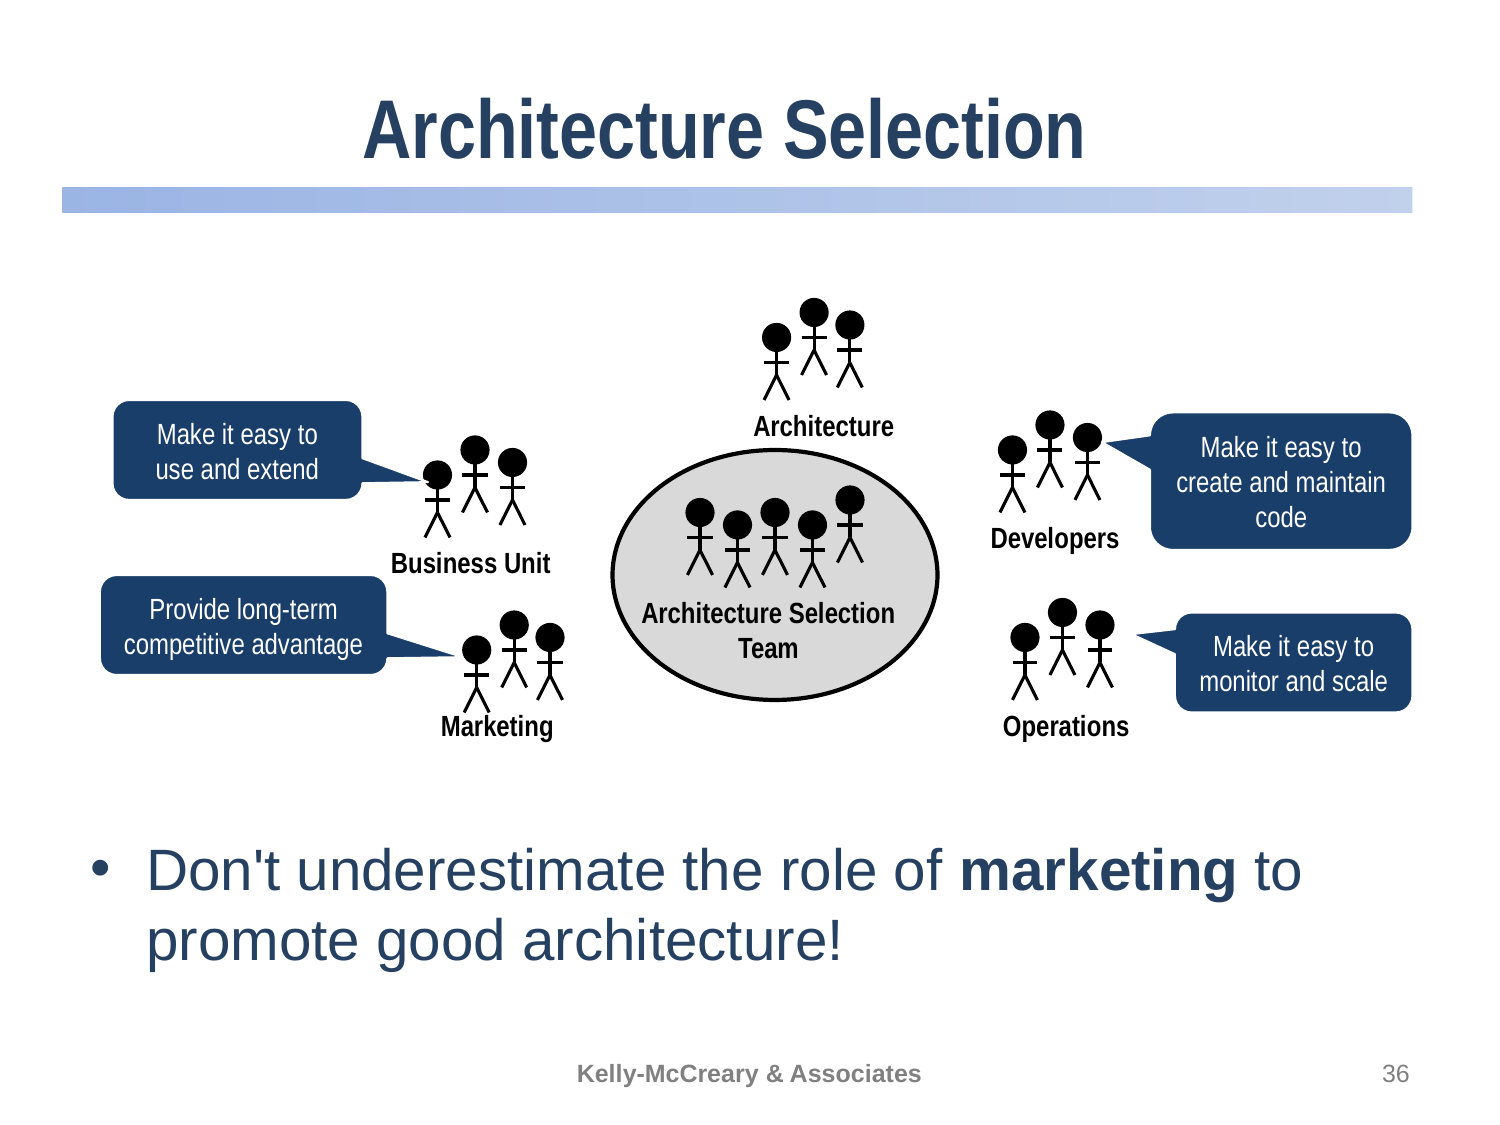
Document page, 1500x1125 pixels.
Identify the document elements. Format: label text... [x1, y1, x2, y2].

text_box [762, 499, 788, 576]
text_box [837, 487, 863, 563]
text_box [424, 437, 526, 538]
slide_number 36 [1074, 1042, 1425, 1103]
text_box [724, 512, 751, 588]
text_box Make it easy to monitor and scale [1129, 610, 1415, 715]
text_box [1012, 599, 1113, 701]
text_box [670, 673, 880, 703]
list Don't underestimate the role of marketing to promote good architecture! [75, 825, 1425, 1005]
text_box [610, 452, 940, 647]
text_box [687, 499, 713, 576]
title Architecture Selection [50, 50, 1400, 200]
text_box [737, 299, 911, 451]
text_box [999, 412, 1101, 513]
text_box Operations [988, 699, 1145, 750]
text_box Business Unit [375, 537, 566, 588]
text_box Make it easy to use and extend [110, 397, 419, 503]
text_box Make it easy to create and maintain code [1104, 410, 1415, 553]
footer Kelly-McCreary & Associates [512, 1042, 988, 1103]
text_box Developers [975, 512, 1135, 563]
text_box Architecture Selection Team [626, 587, 911, 673]
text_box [799, 512, 826, 588]
text_box Provide long-term competitive advantage [97, 572, 419, 678]
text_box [424, 612, 570, 751]
